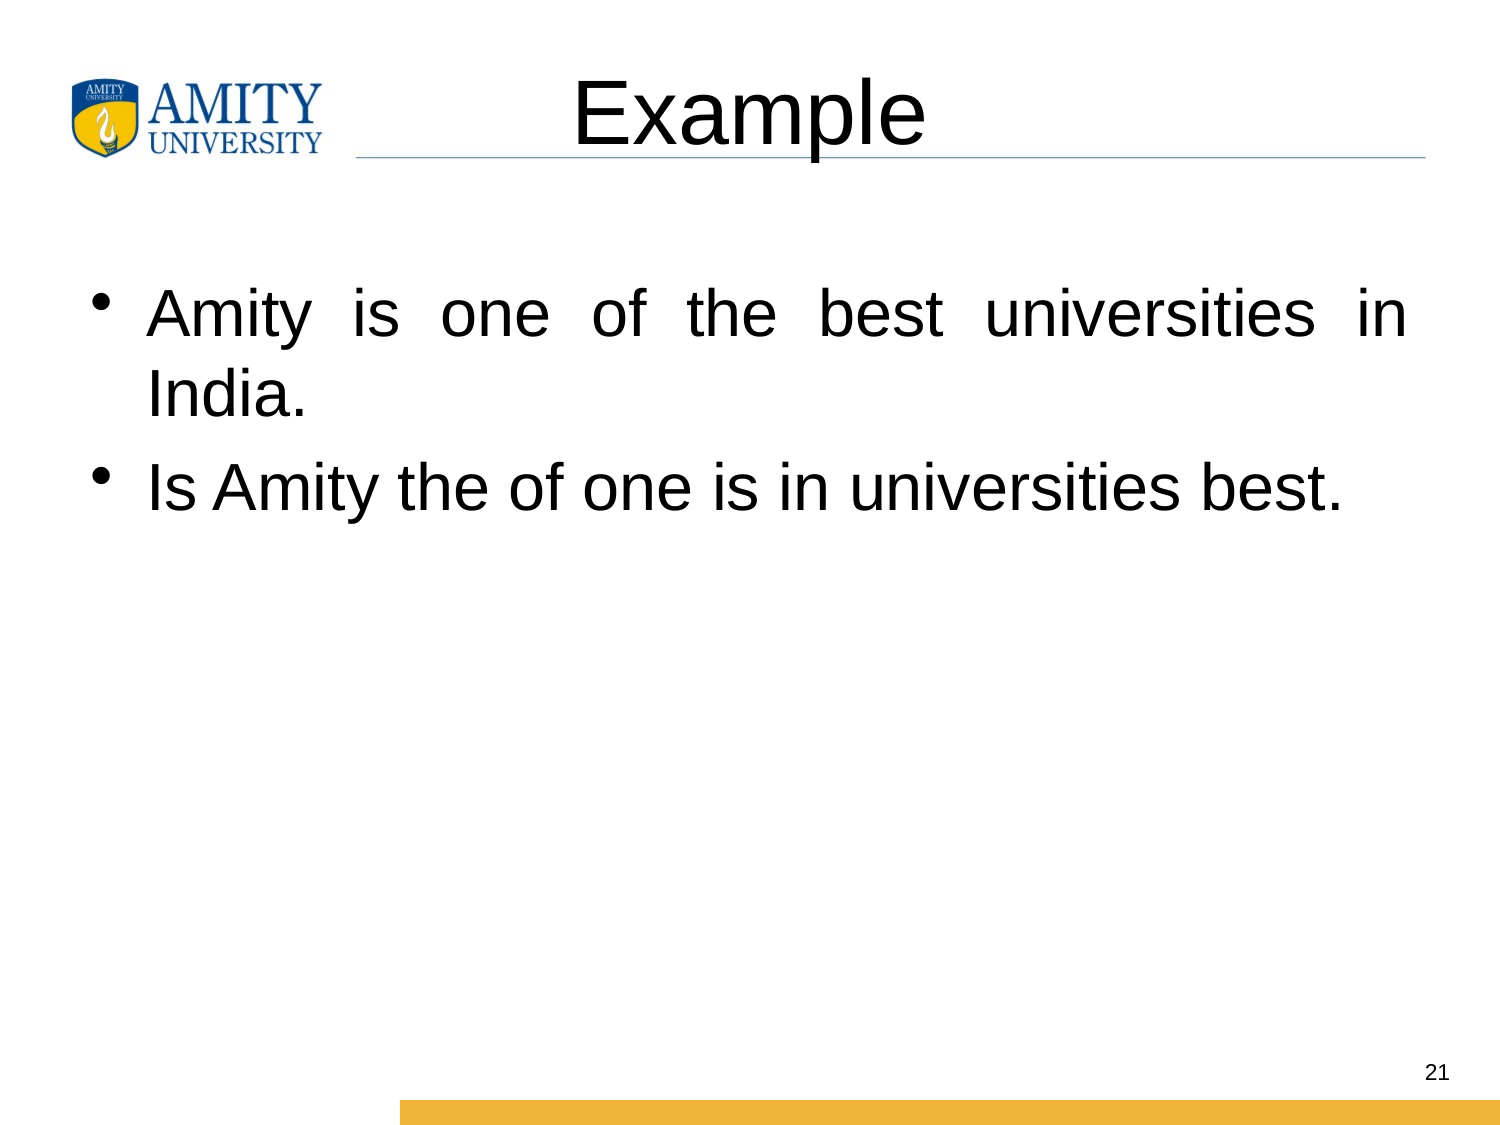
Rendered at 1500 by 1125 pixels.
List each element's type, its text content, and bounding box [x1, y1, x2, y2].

slide_number 21 [1115, 1049, 1466, 1125]
picture [0, 0, 1500, 188]
title Example [75, 45, 1425, 233]
list Amity is one of the best universities in India. Is Amity the of one is in universities best. [75, 262, 1425, 1005]
